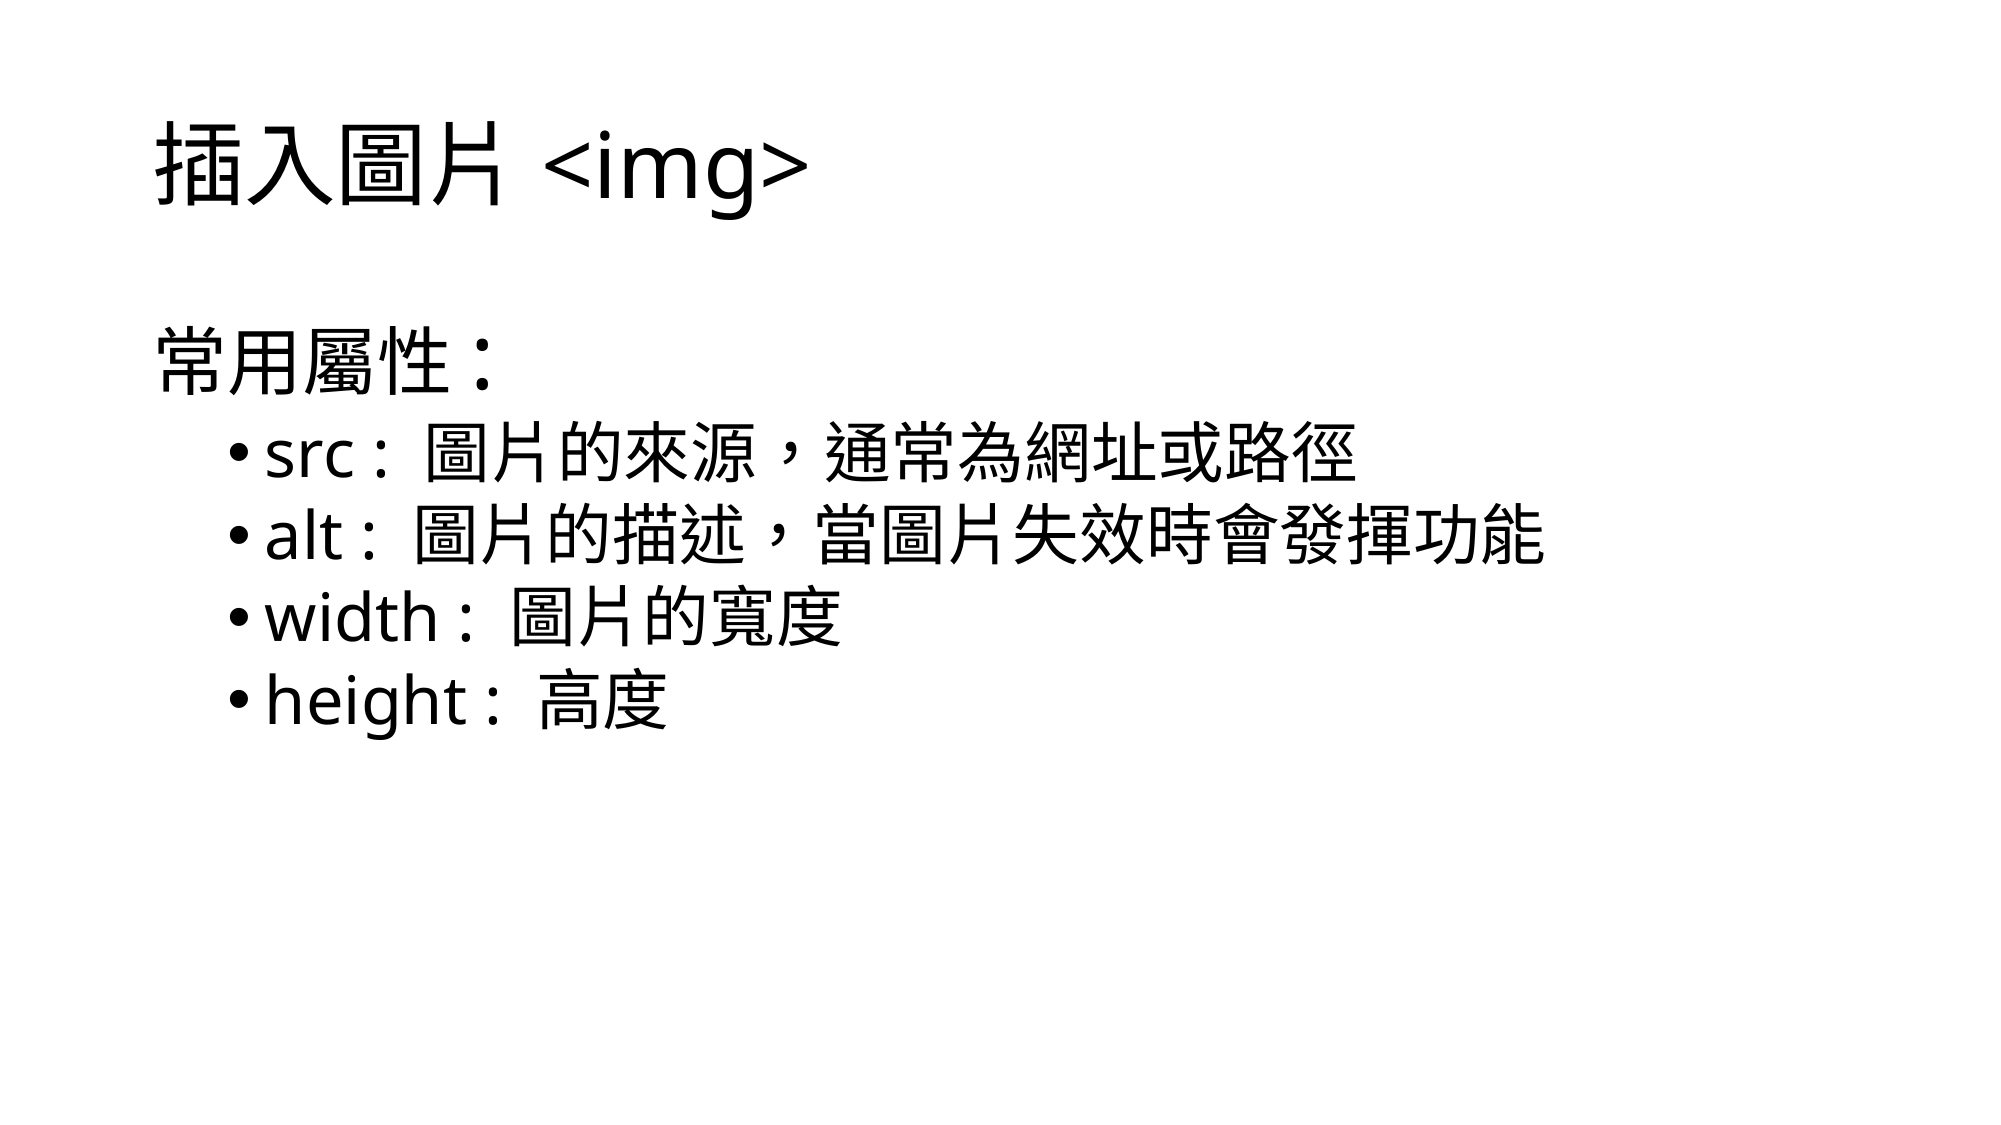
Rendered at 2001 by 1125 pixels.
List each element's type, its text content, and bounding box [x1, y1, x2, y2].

title 插入圖片<img> [137, 59, 1863, 278]
list 常用屬性: src : 圖片的來源，通常為網址或路徑 alt : 圖片的描述，當圖片失效時會發揮功能 width : 圖片的寬度 height : 高度 [137, 302, 1863, 1017]
